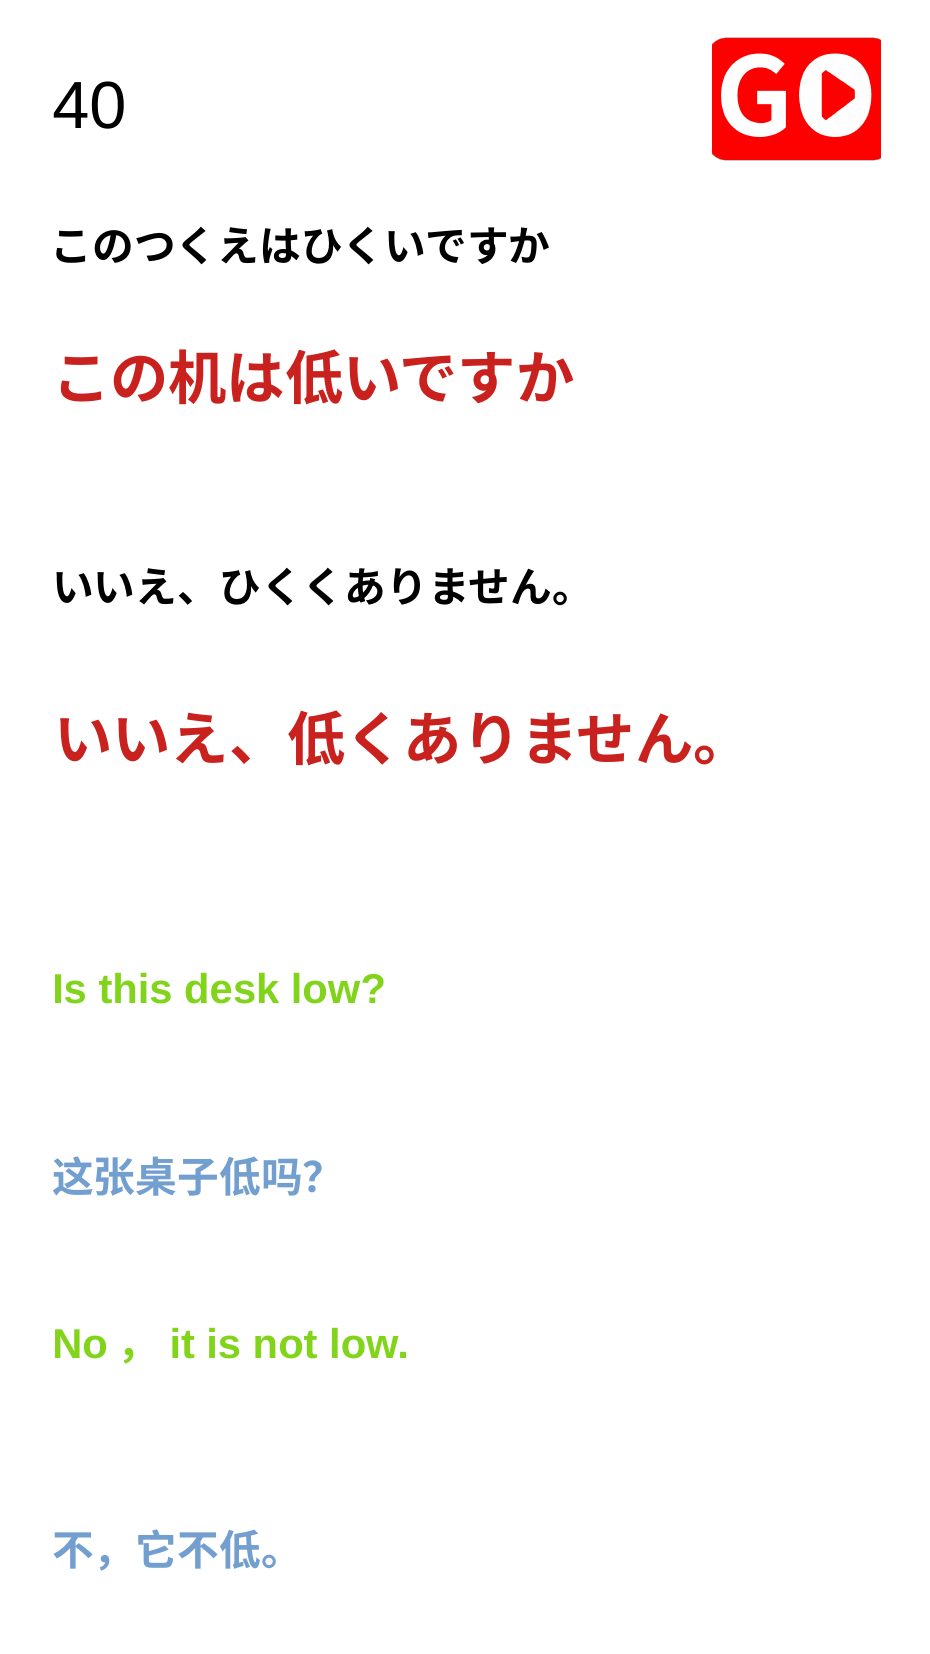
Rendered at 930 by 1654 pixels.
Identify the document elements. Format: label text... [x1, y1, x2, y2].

text_box このつくえはひくいですか [35, 171, 896, 319]
picture [712, 37, 882, 162]
text_box 这张桌子低吗？ [37, 1102, 898, 1250]
text_box この机は低いですか [37, 302, 898, 450]
text_box 40 [37, 54, 450, 144]
text_box いいえ、低くありません。 [39, 663, 900, 811]
text_box 不，它不低。 [37, 1475, 898, 1623]
text_box いいえ、ひくくありません。 [37, 512, 898, 660]
text_box No，it is not low. [37, 1268, 898, 1416]
text_box Is this desk low? [37, 913, 898, 1061]
